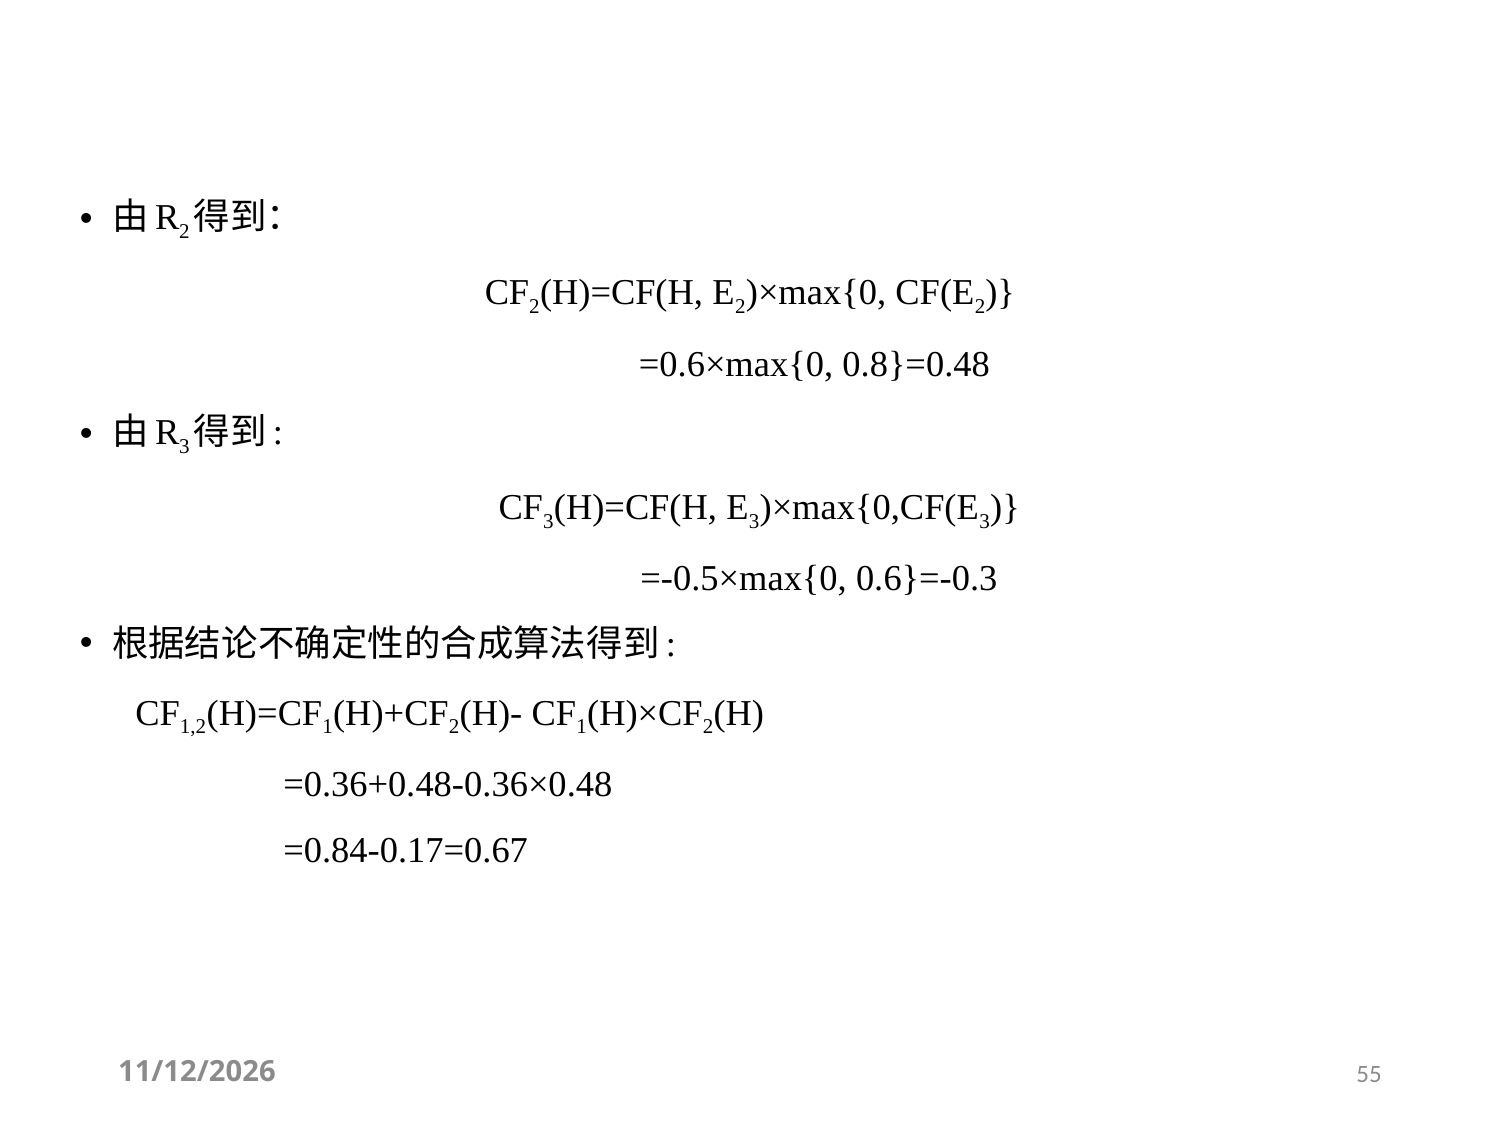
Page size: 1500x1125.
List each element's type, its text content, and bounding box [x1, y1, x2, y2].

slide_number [103, 1042, 441, 1103]
slide_number 55 [1059, 1042, 1397, 1103]
list 由R2得到： CF2(H)=CF(H, E2)×max{0, CF(E2)} =0.6×max{0, 0.8}=0.48 由R3得到: CF3(H)=CF(H, E3)×max{0,CF(E3)} =-0.5×max{0, 0.6}=-0.3 根据结论不确定性的合成算法得到: CF1,2(H)=CF1(H)+CF2(H)- CF1(H)×CF2(H) =0.36+0.48-0.36×0.48 =0.84-0.17=0.67 [64, 160, 1436, 882]
